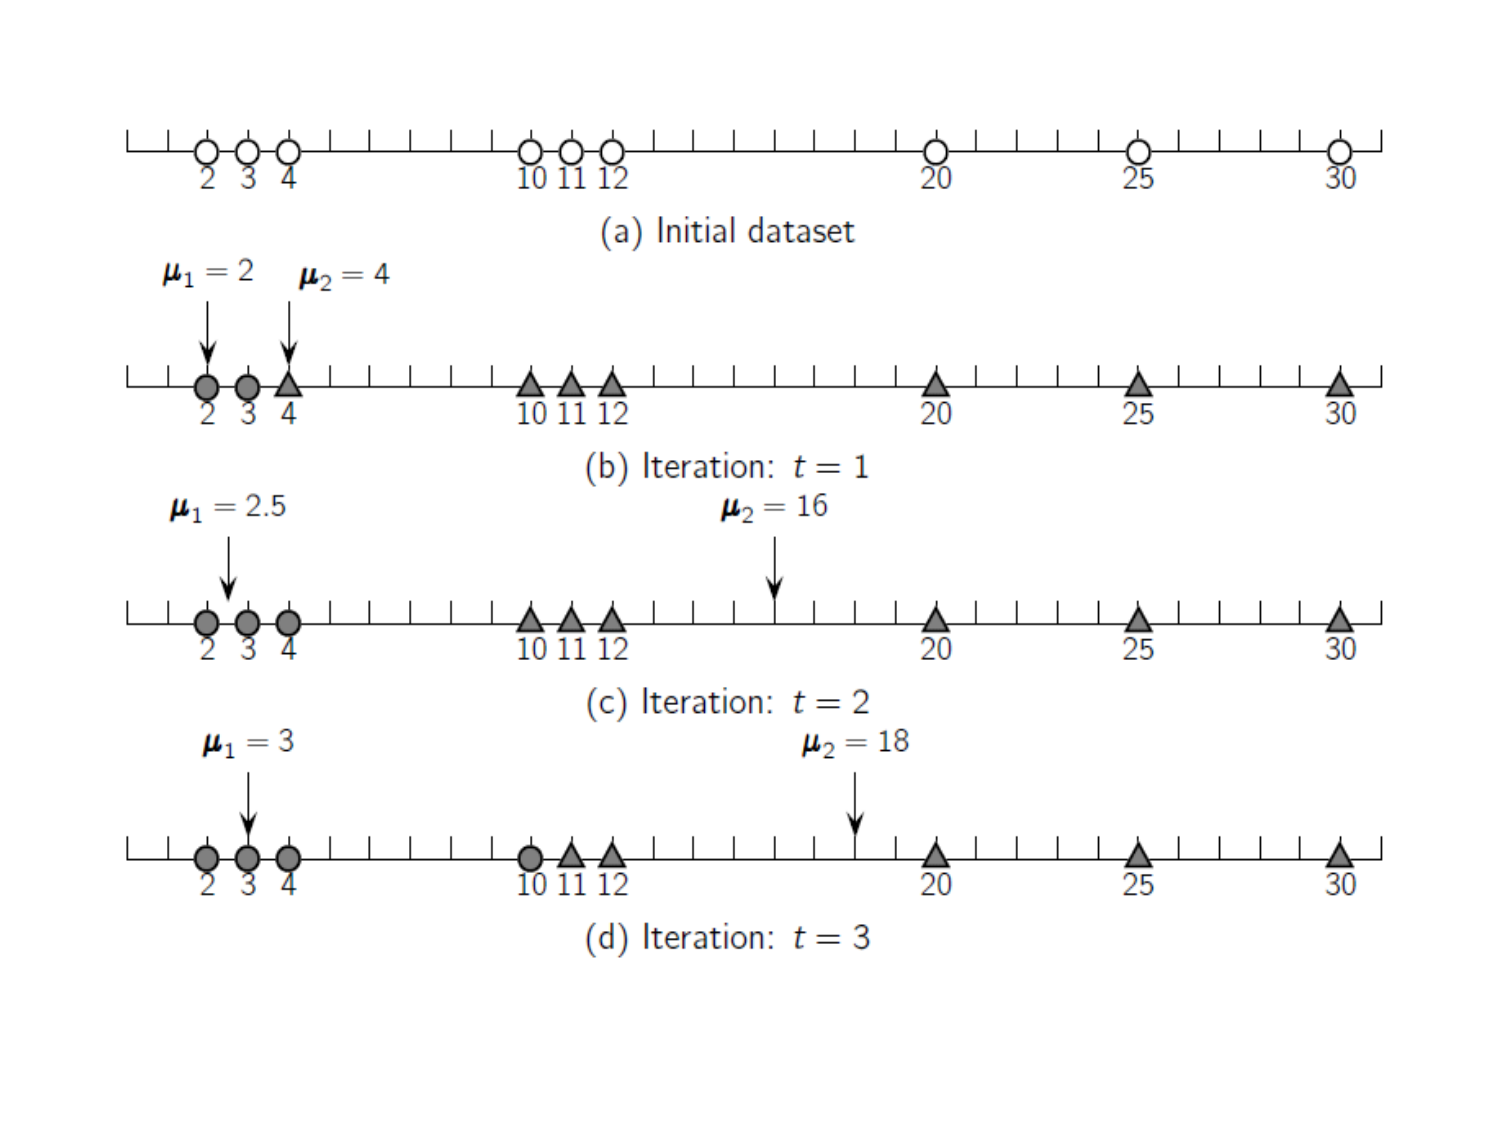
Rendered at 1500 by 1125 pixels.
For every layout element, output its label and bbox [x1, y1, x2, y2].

picture [99, 99, 1412, 963]
